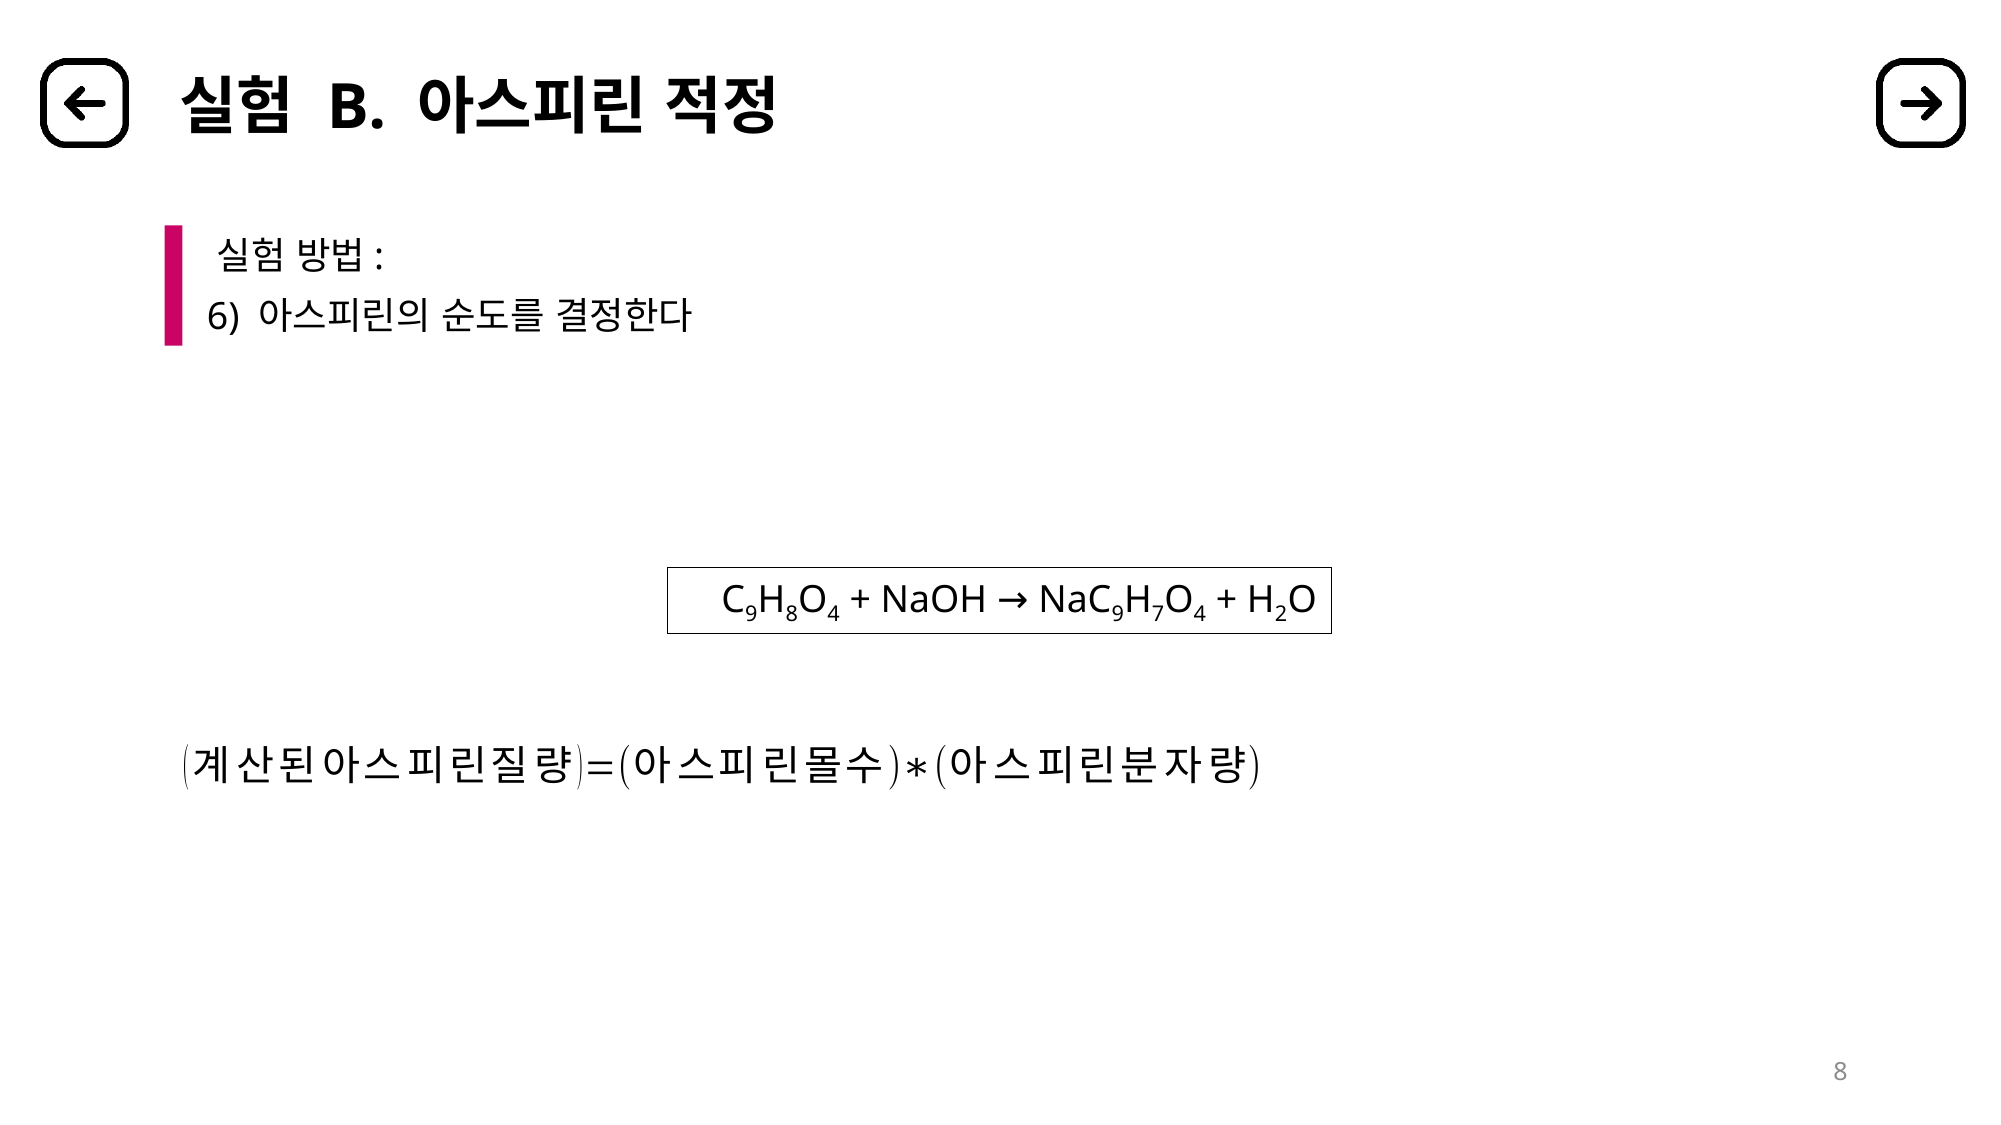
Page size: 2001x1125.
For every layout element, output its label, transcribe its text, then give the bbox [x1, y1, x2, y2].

picture [1876, 58, 1966, 148]
picture [40, 58, 129, 148]
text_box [164, 58, 1836, 346]
text_box C9H8O4 + NaOH → NaC9H7O4 + H2O [667, 567, 1332, 634]
slide_number 8 [1412, 1042, 1863, 1103]
